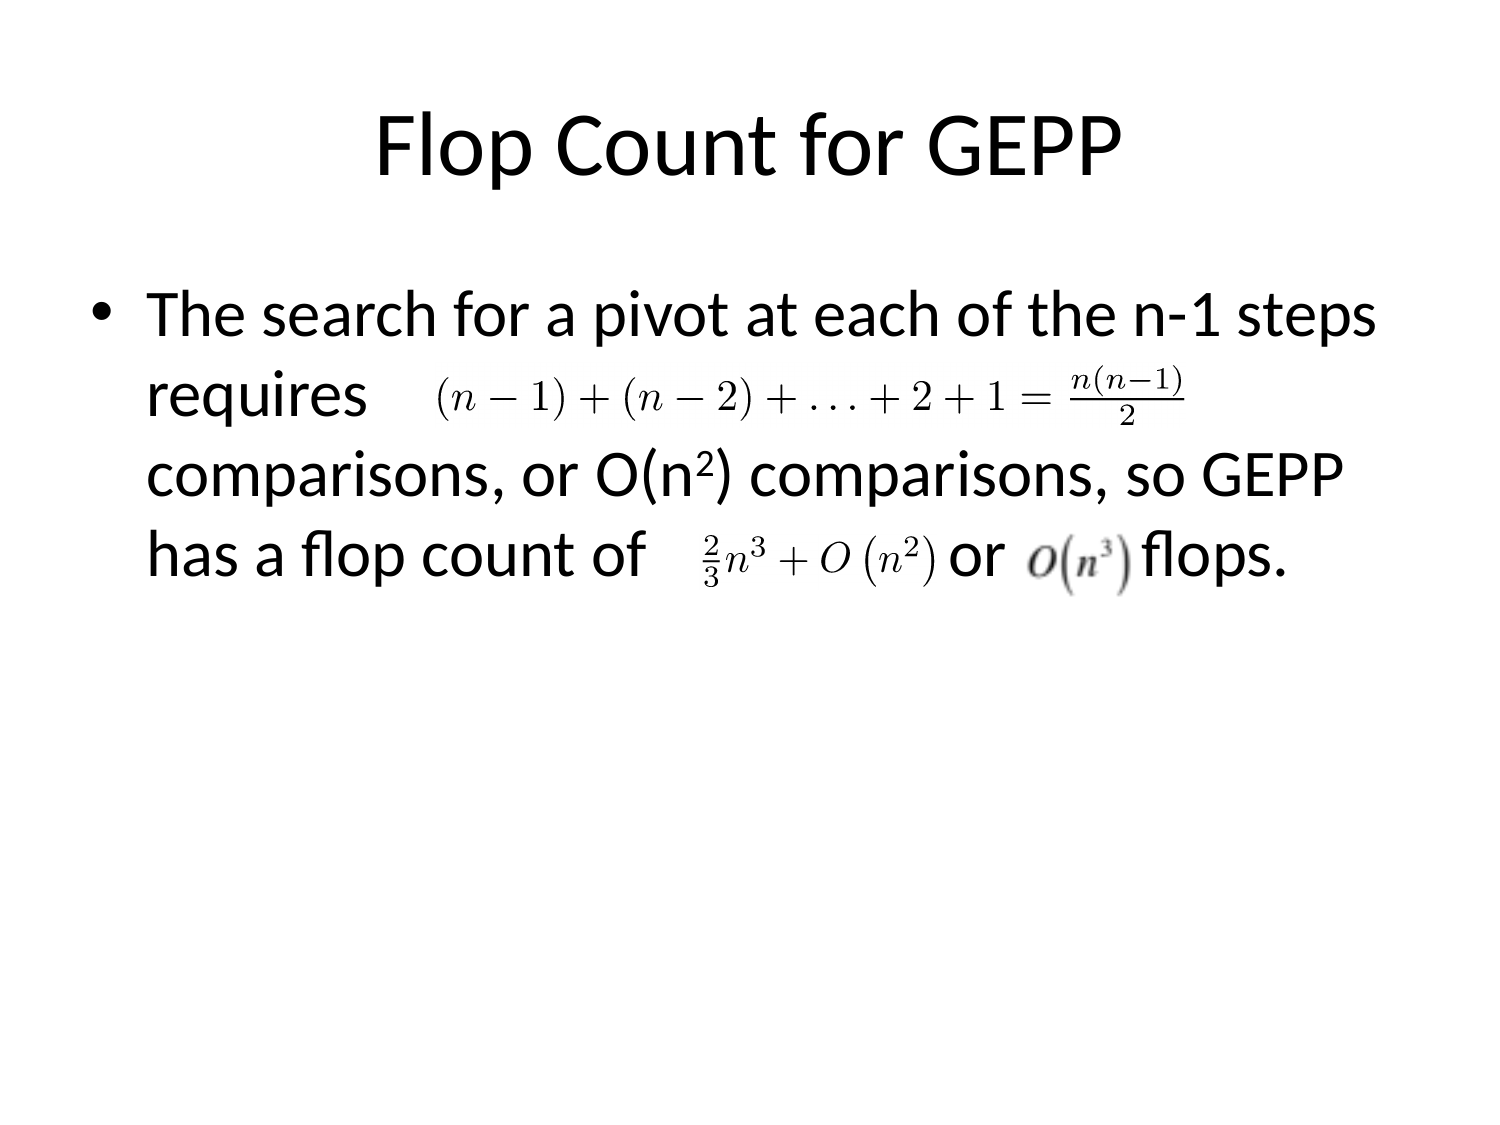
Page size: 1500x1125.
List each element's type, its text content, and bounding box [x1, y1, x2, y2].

title Flop Count for GEPP [75, 45, 1425, 233]
picture [435, 362, 1186, 429]
list The search for a pivot at each of the n-1 steps requires comparisons, or O(n2) comparisons, so GEPP has a flop count of , or flops. [75, 262, 1425, 1005]
picture [698, 534, 937, 590]
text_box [1022, 526, 1137, 603]
